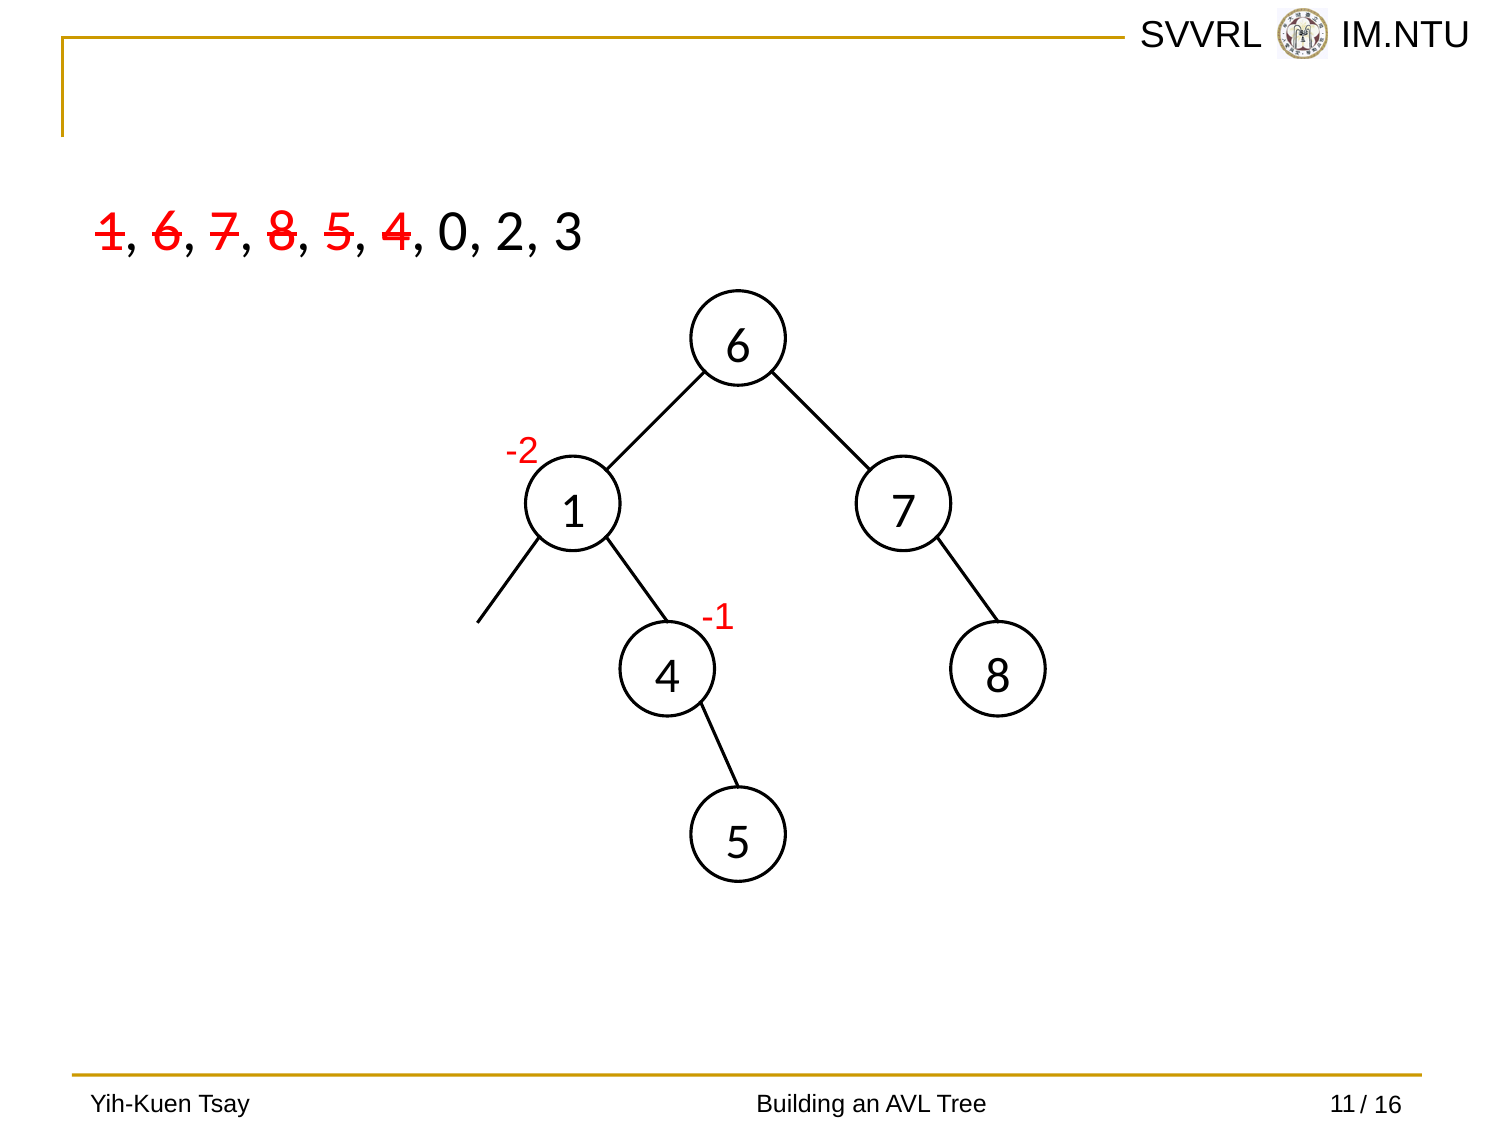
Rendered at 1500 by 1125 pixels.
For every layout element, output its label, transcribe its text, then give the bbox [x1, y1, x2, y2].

picture [1277, 8, 1328, 59]
text_box 4 [620, 621, 715, 716]
text_box 6 [690, 290, 786, 386]
text_box 7 [856, 456, 951, 551]
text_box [771, 371, 871, 471]
slide_number Yih-Kuen Tsay [74, 1074, 446, 1125]
text_box -2 [490, 419, 554, 479]
text_box 1 [525, 456, 621, 551]
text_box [605, 371, 705, 471]
text_box 5 [690, 787, 786, 882]
slide_number 11 [1296, 1075, 1371, 1125]
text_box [477, 536, 540, 622]
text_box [700, 701, 739, 788]
text_box 8 [950, 621, 1046, 716]
footer Building an AVL Tree [468, 1074, 1276, 1125]
text_box 1, 6, 7, 8, 5, 4, 0, 2, 3 [80, 184, 598, 270]
text_box -1 [686, 584, 750, 645]
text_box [936, 536, 999, 622]
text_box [605, 536, 668, 622]
